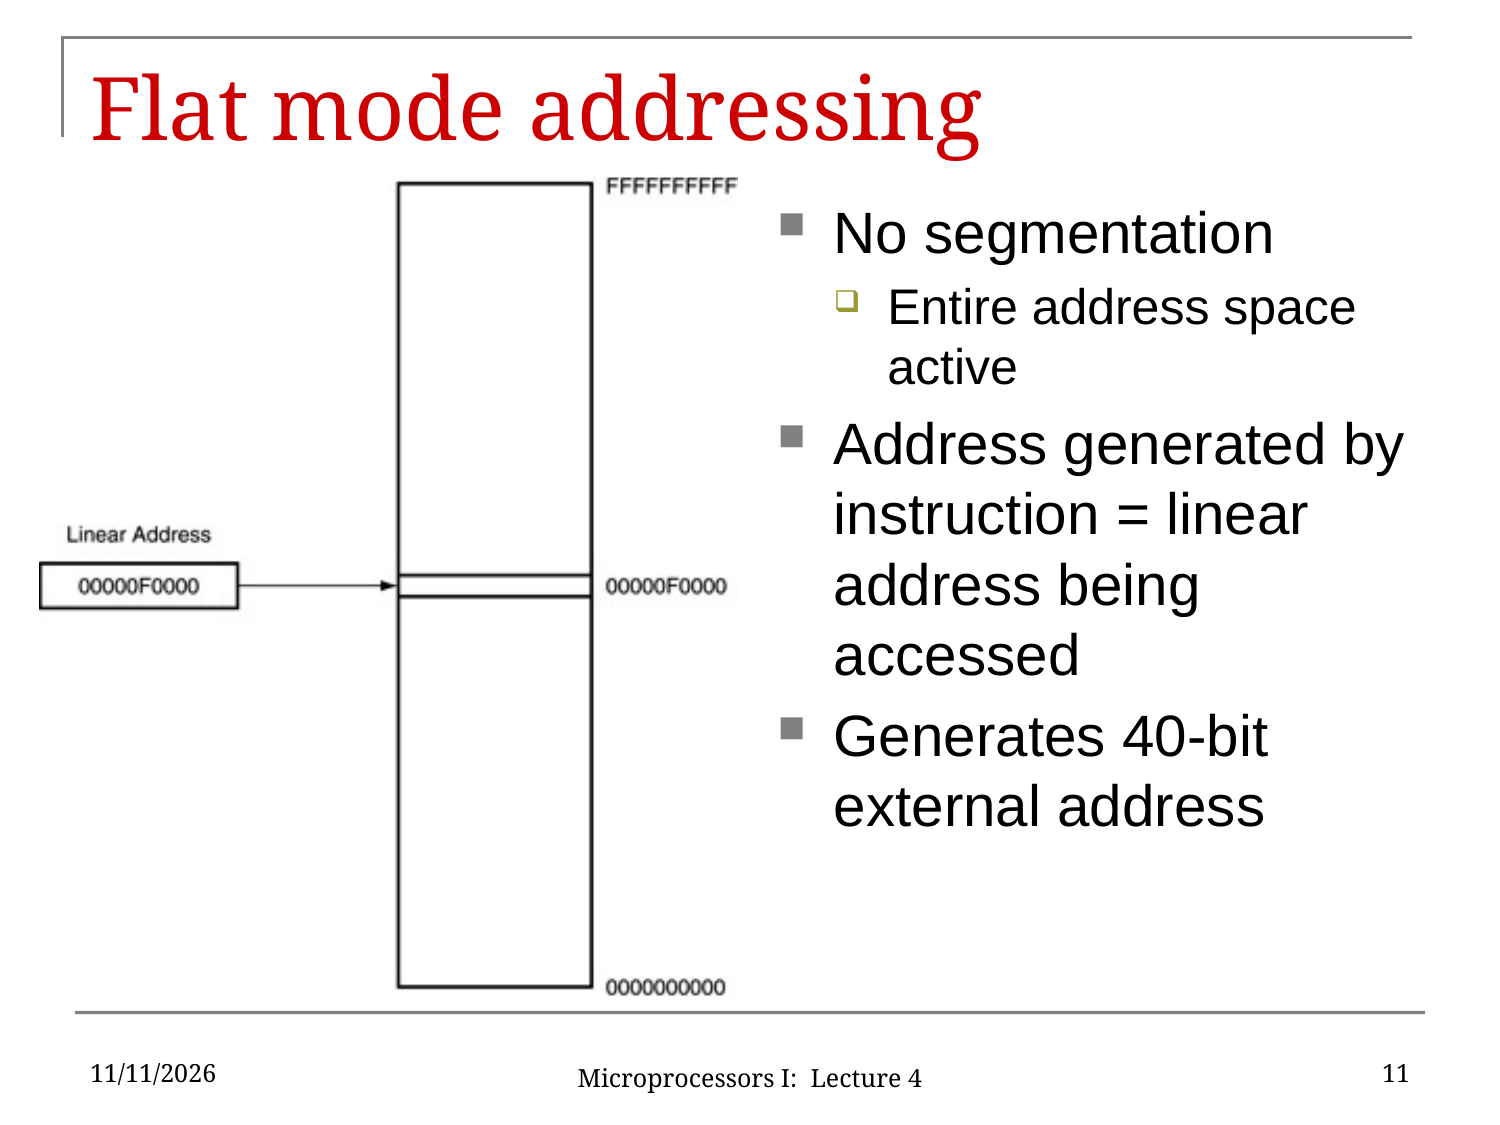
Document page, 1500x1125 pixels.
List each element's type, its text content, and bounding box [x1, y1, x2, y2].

list No segmentation Entire address space active Address generated by instruction = linear address being accessed Generates 40-bit external address [762, 187, 1425, 1006]
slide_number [74, 1023, 426, 1100]
title Flat mode addressing [75, 45, 1425, 163]
footer Microprocessors I: Lecture 4 [512, 1024, 988, 1101]
picture [39, 174, 738, 1000]
slide_number 11 [1074, 1023, 1426, 1100]
